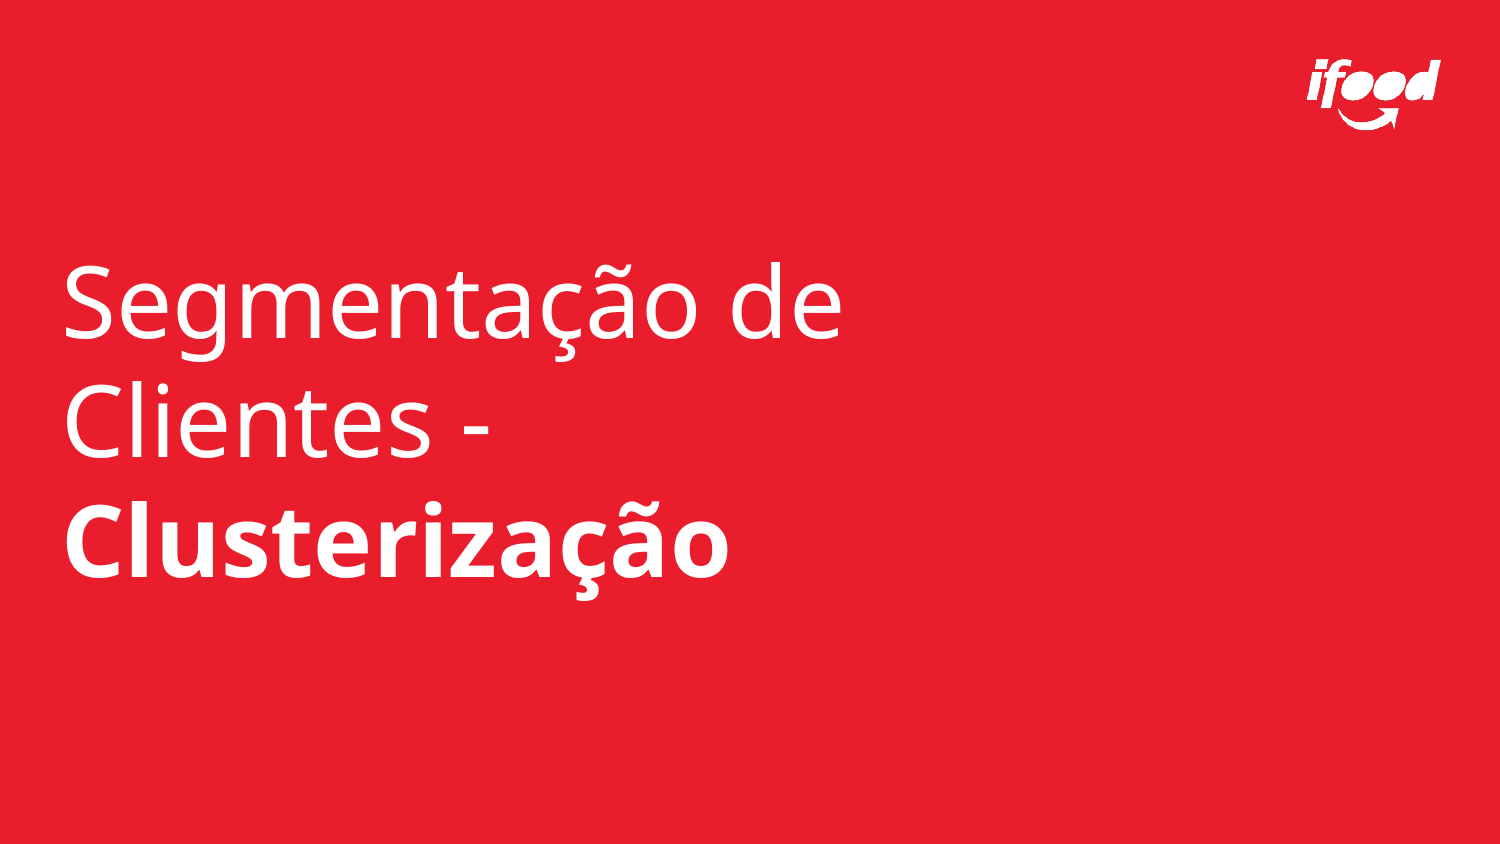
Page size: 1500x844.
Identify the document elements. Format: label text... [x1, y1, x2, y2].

text_box Segmentação de Clientes - Clusterização [46, 223, 1003, 613]
picture [1286, 8, 1460, 182]
